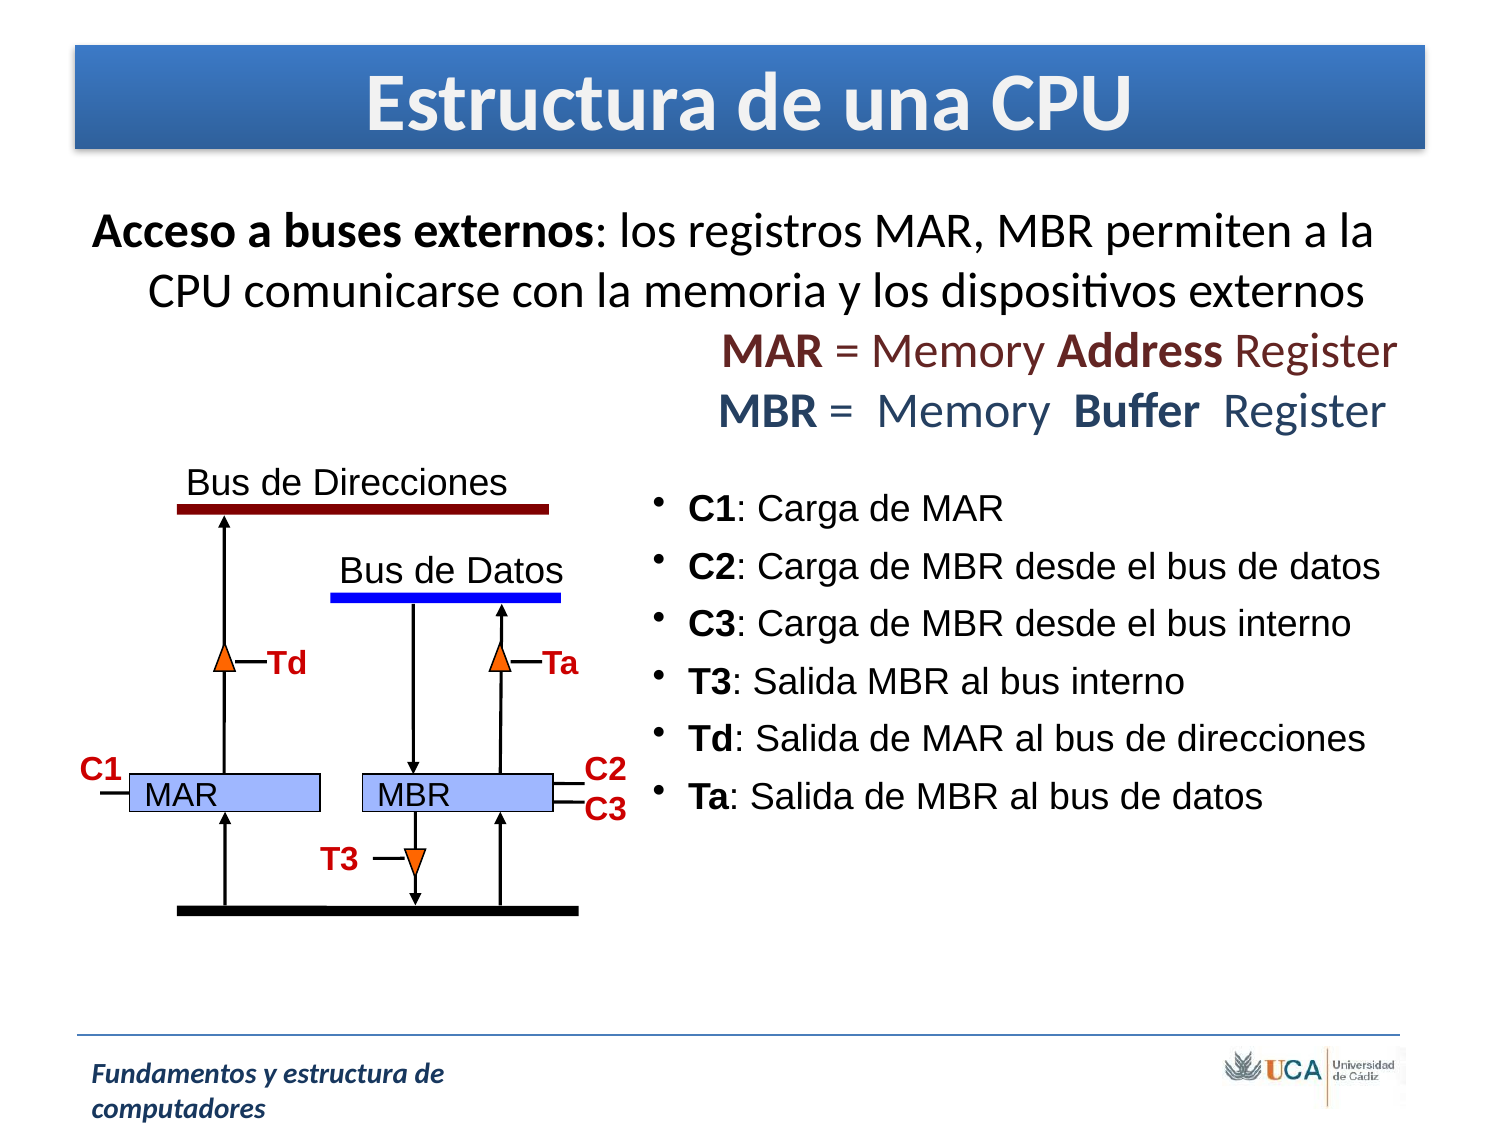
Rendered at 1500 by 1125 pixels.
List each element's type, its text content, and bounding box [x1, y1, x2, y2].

text_box C1: Carga de MAR C2: Carga de MBR desde el bus de datos C3: Carga de MBR desde el bus interno T3: Salida MBR al bus interno Td: Salida de MAR al bus de direcciones Ta: Salida de MBR al bus de datos [642, 476, 1400, 825]
title Estructura de una CPU [75, 45, 1425, 149]
text_box Fundamentos y estructura de computadores [76, 1046, 638, 1125]
list Acceso a buses externos: los registros MAR, MBR permiten a la CPU comunicarse con la memoria y los dispositivos externos MAR = Memory Address Register MBR = Memory Buffer Register [76, 190, 1414, 426]
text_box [64, 449, 638, 912]
picture [1222, 1046, 1406, 1110]
